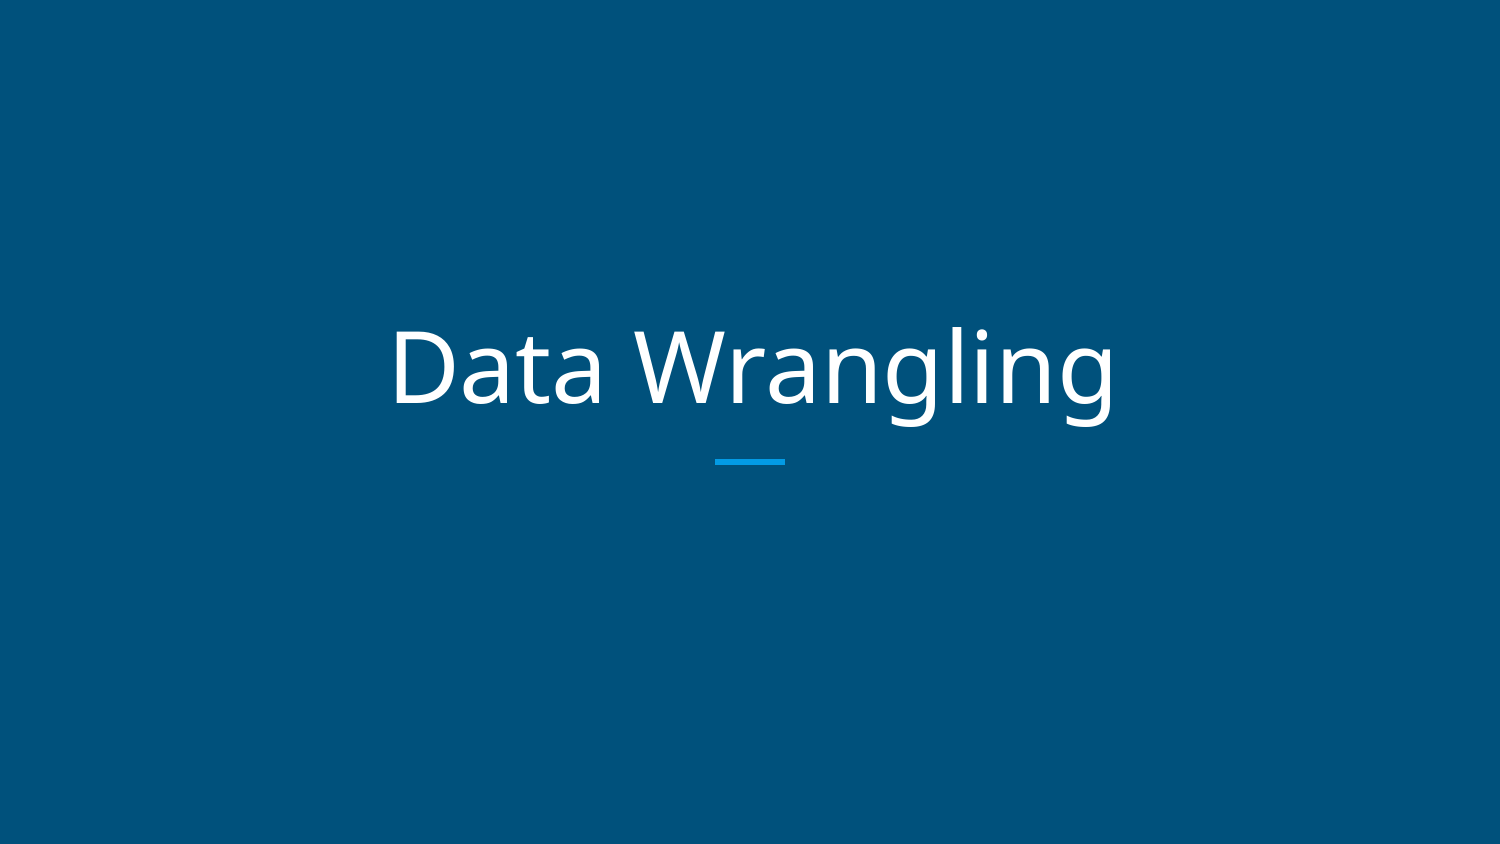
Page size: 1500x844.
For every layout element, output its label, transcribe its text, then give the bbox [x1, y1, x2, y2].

title Data Wrangling [78, 289, 1428, 439]
